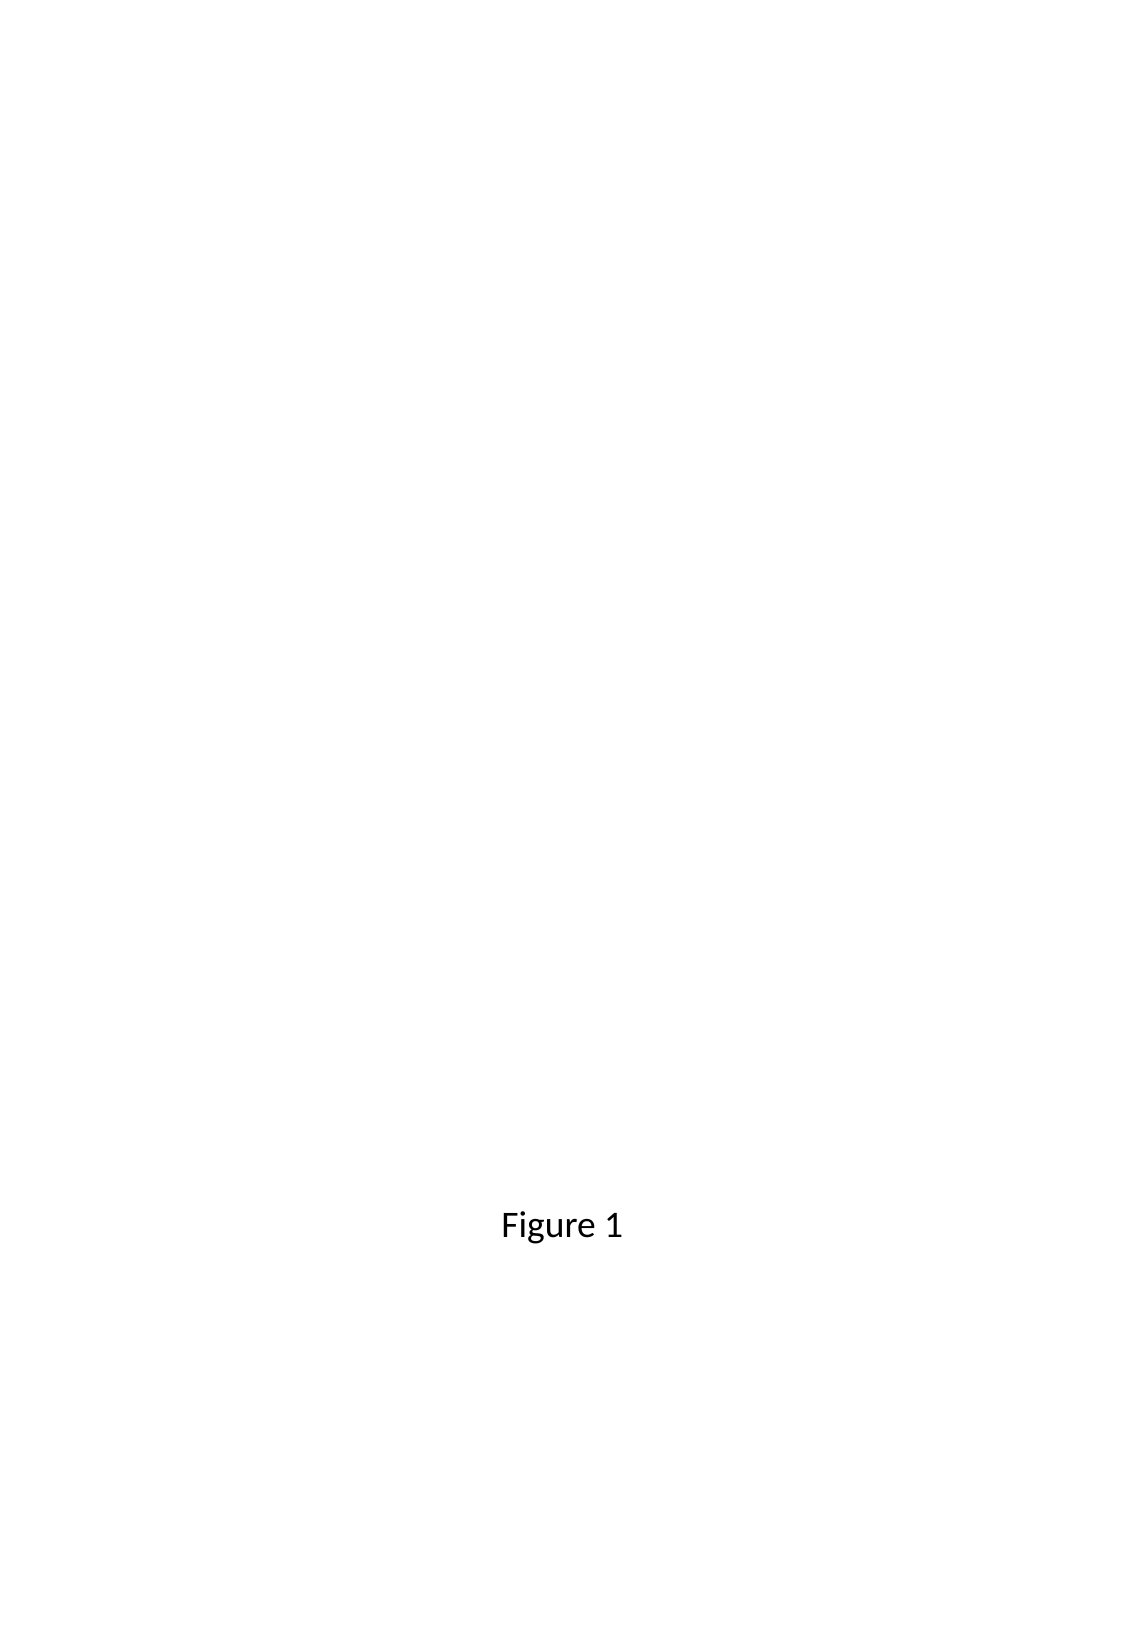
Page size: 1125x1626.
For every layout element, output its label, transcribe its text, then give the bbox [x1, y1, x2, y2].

subtitle Figure 1 [140, 1197, 985, 1590]
